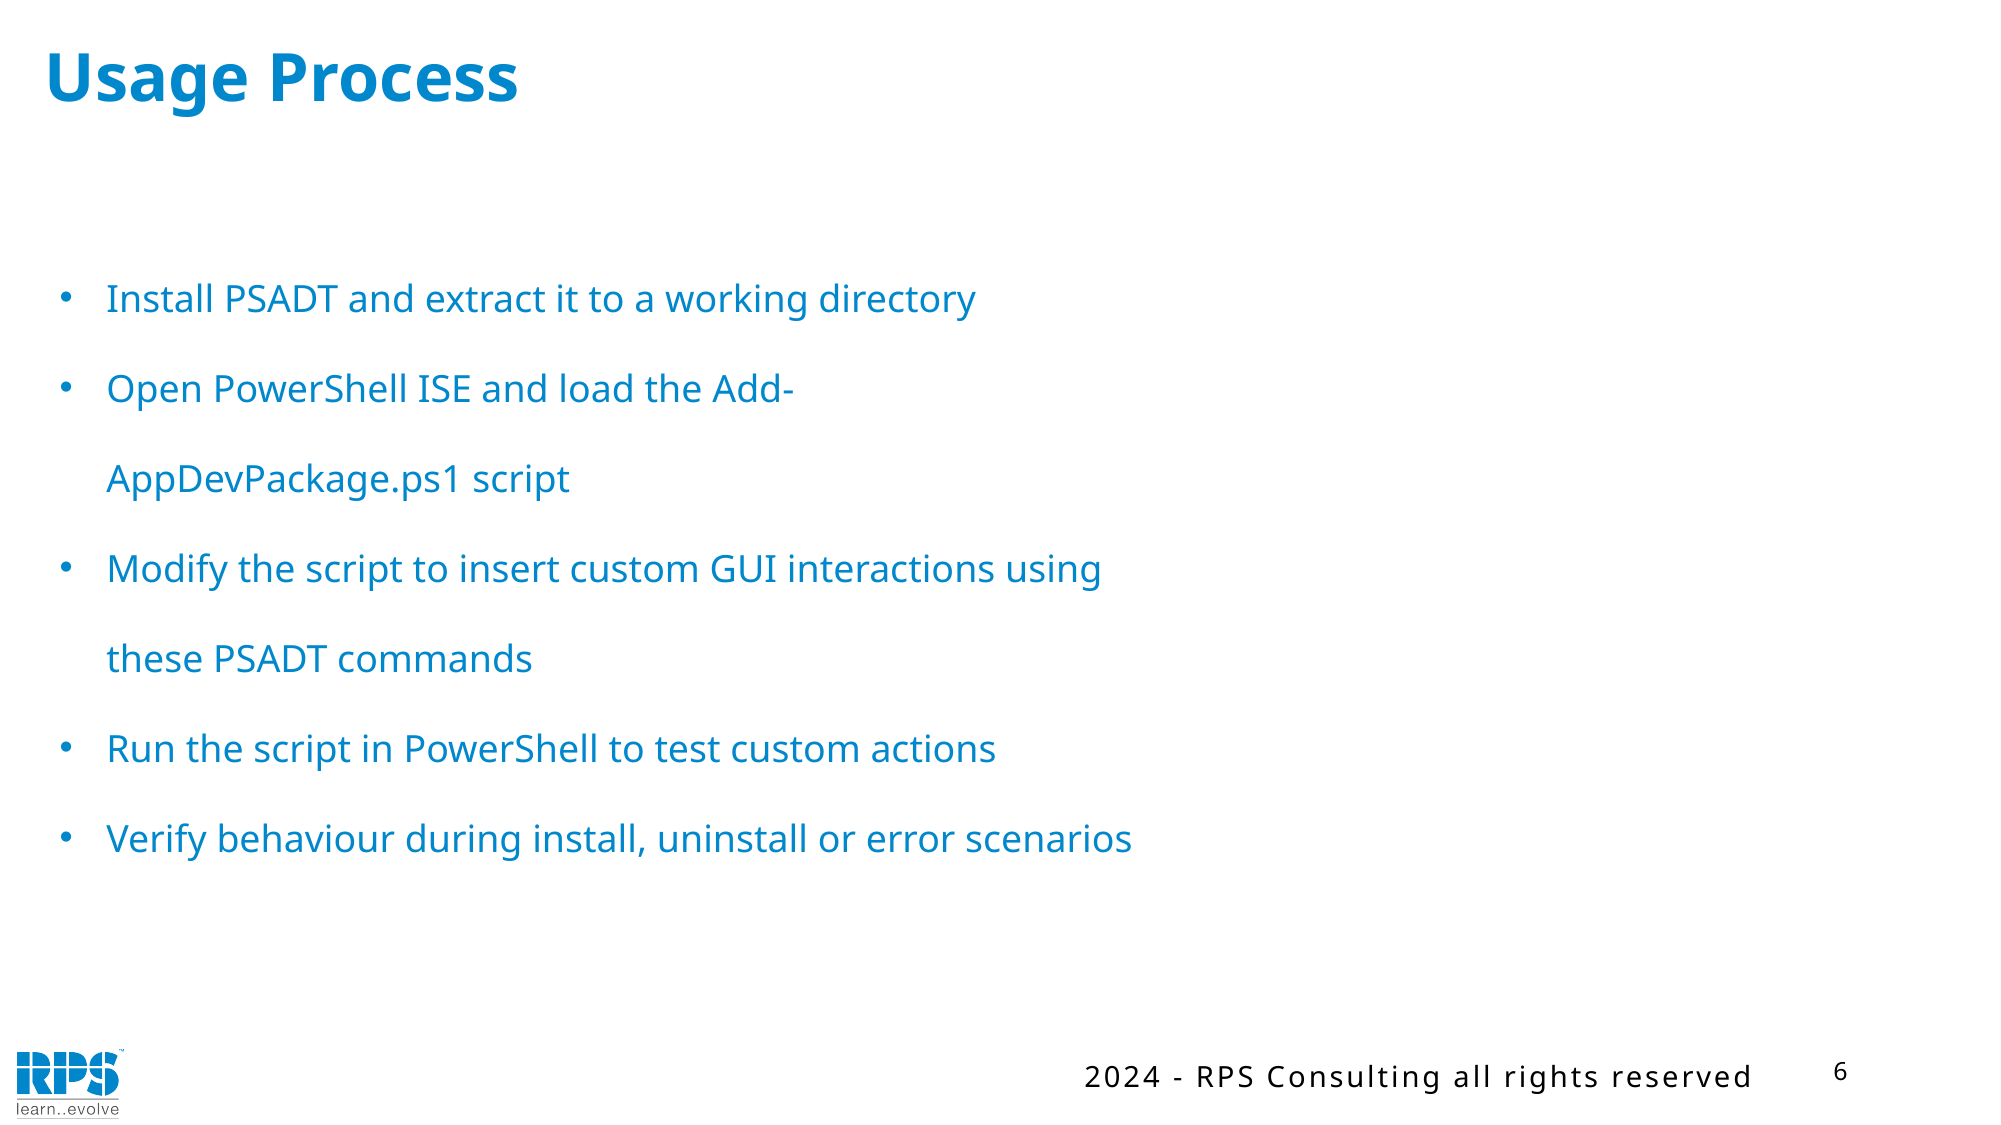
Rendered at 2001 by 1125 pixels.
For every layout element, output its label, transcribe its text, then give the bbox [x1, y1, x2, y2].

picture [17, 1048, 125, 1120]
slide_number 6 [1412, 1042, 1863, 1103]
text_box 2024 - RPS Consulting all rights reserved [725, 1052, 1412, 1094]
text_box Install PSADT and extract it to a working directory Open PowerShell ISE and load the Add-AppDevPackage.ps1 script Modify the script to insert custom GUI interactions using these PSADT commands Run the script in PowerShell to test custom actions Verify behaviour during install, uninstall or error scenarios [44, 222, 1156, 867]
text_box Usage Process [44, 34, 1703, 115]
